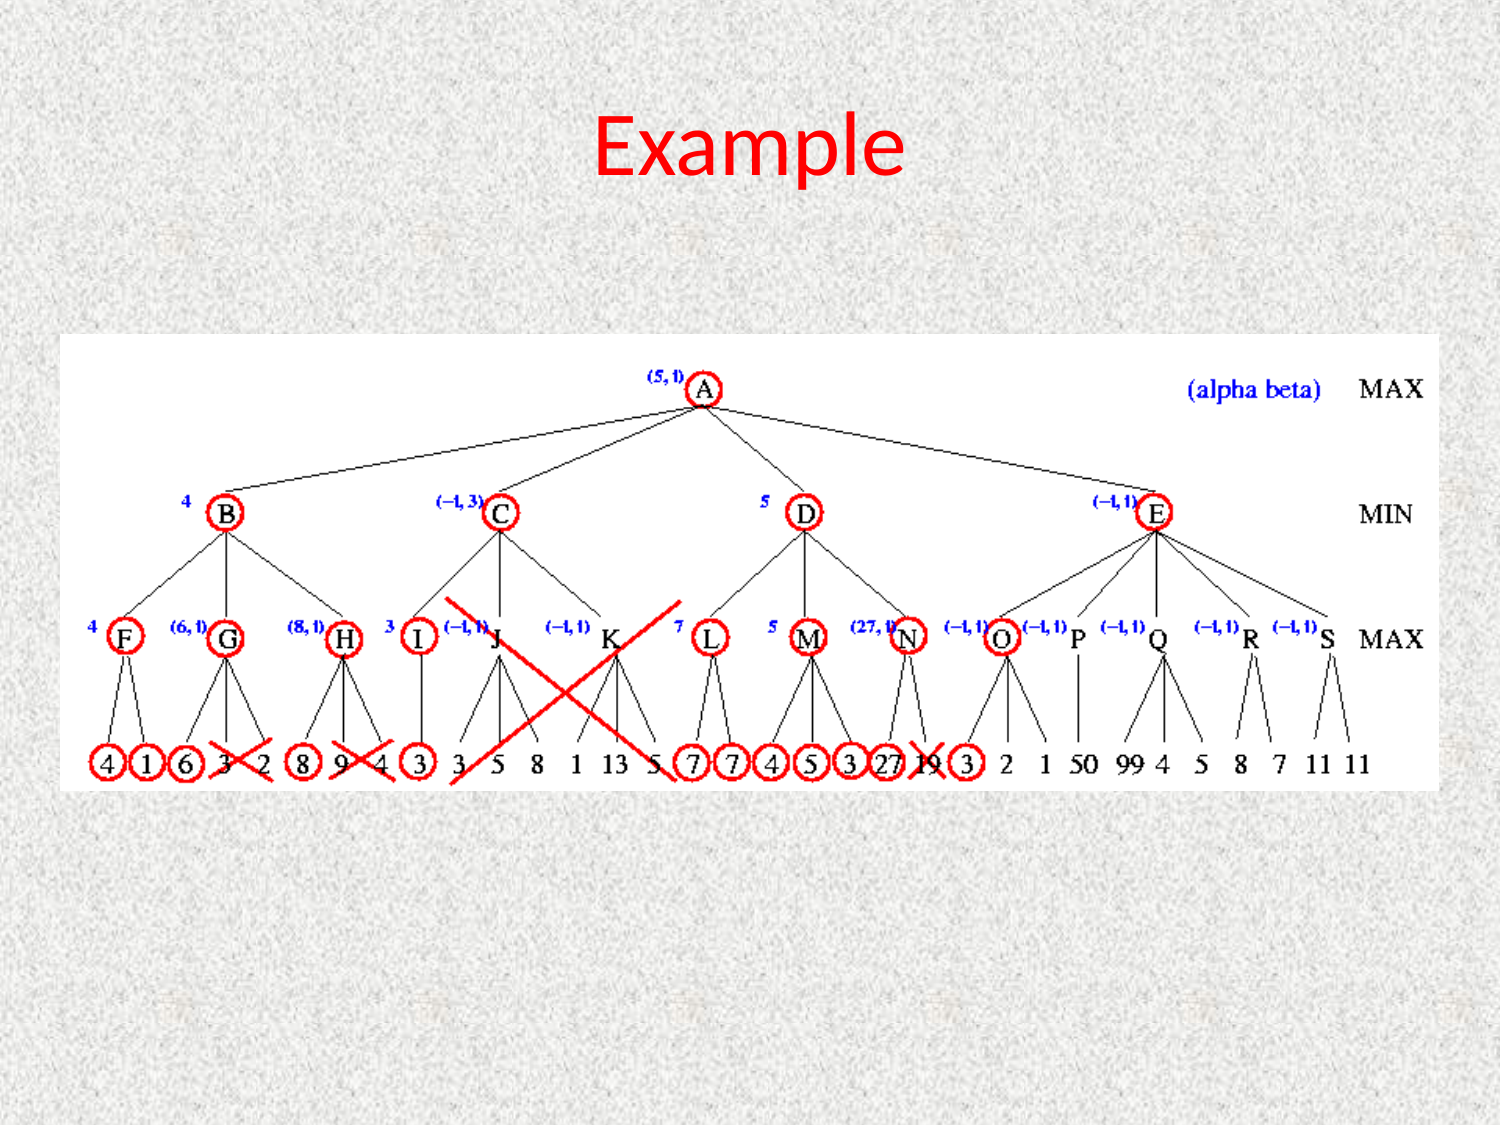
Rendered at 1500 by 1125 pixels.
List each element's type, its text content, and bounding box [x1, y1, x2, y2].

picture [0, 0, 1500, 1125]
title Example [75, 45, 1425, 233]
